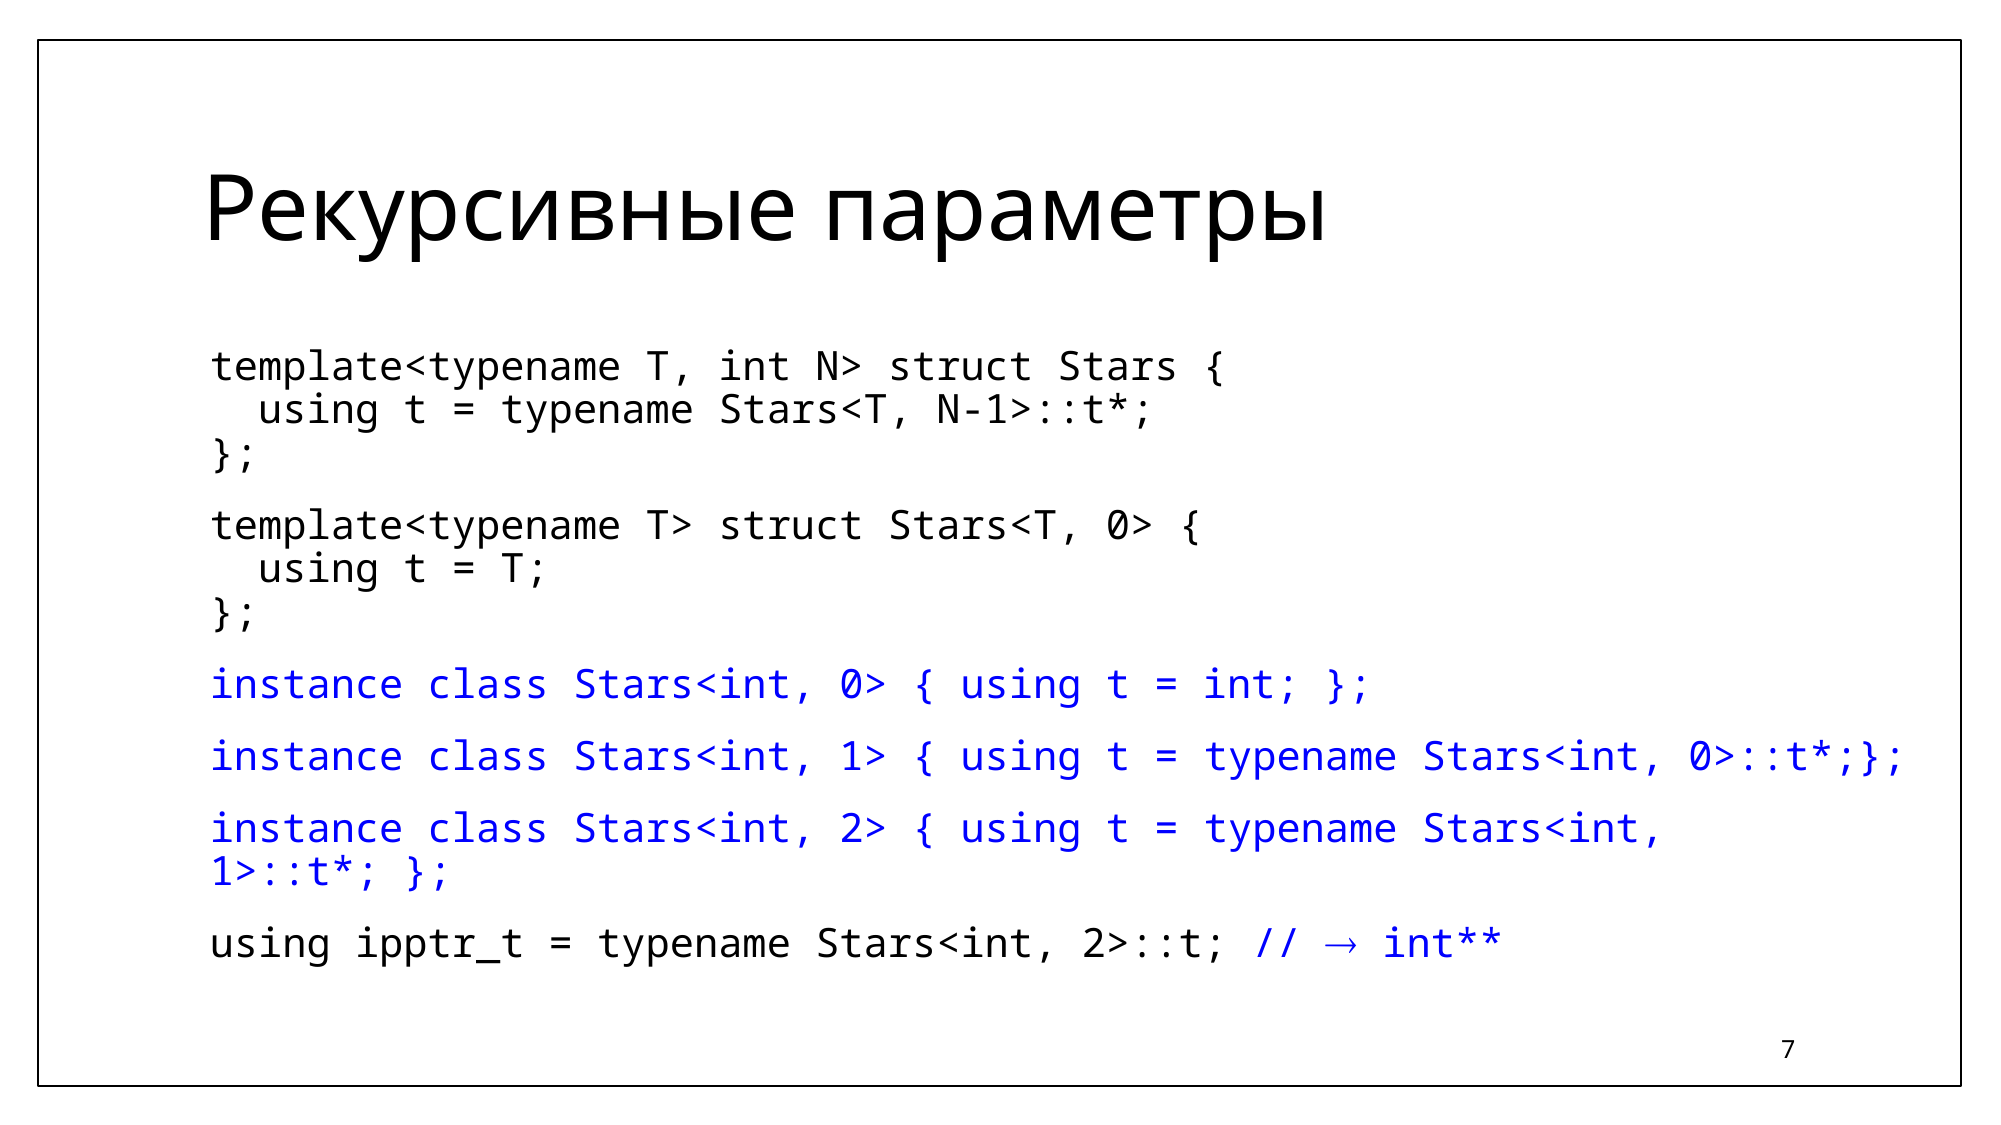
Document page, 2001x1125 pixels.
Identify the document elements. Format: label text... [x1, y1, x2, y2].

slide_number 7 [1530, 1020, 1811, 1081]
list template<typename T, int N> struct Stars { using t = typename Stars<T, N-1>::t*; }; template<typename T> struct Stars<T, 0> { using t = T; }; instance class Stars<int, 0> { using t = int; }; instance class Stars<int, 1> { using t = typename Stars<int, 0>::t*;}; instance class Stars<int, 2> { using t = typename Stars<int, 1>::t*; }; using ipptr_t = typename Stars<int, 2>::t; //  int** [187, 337, 1929, 1000]
title Рекурсивные параметры [187, 99, 1808, 323]
